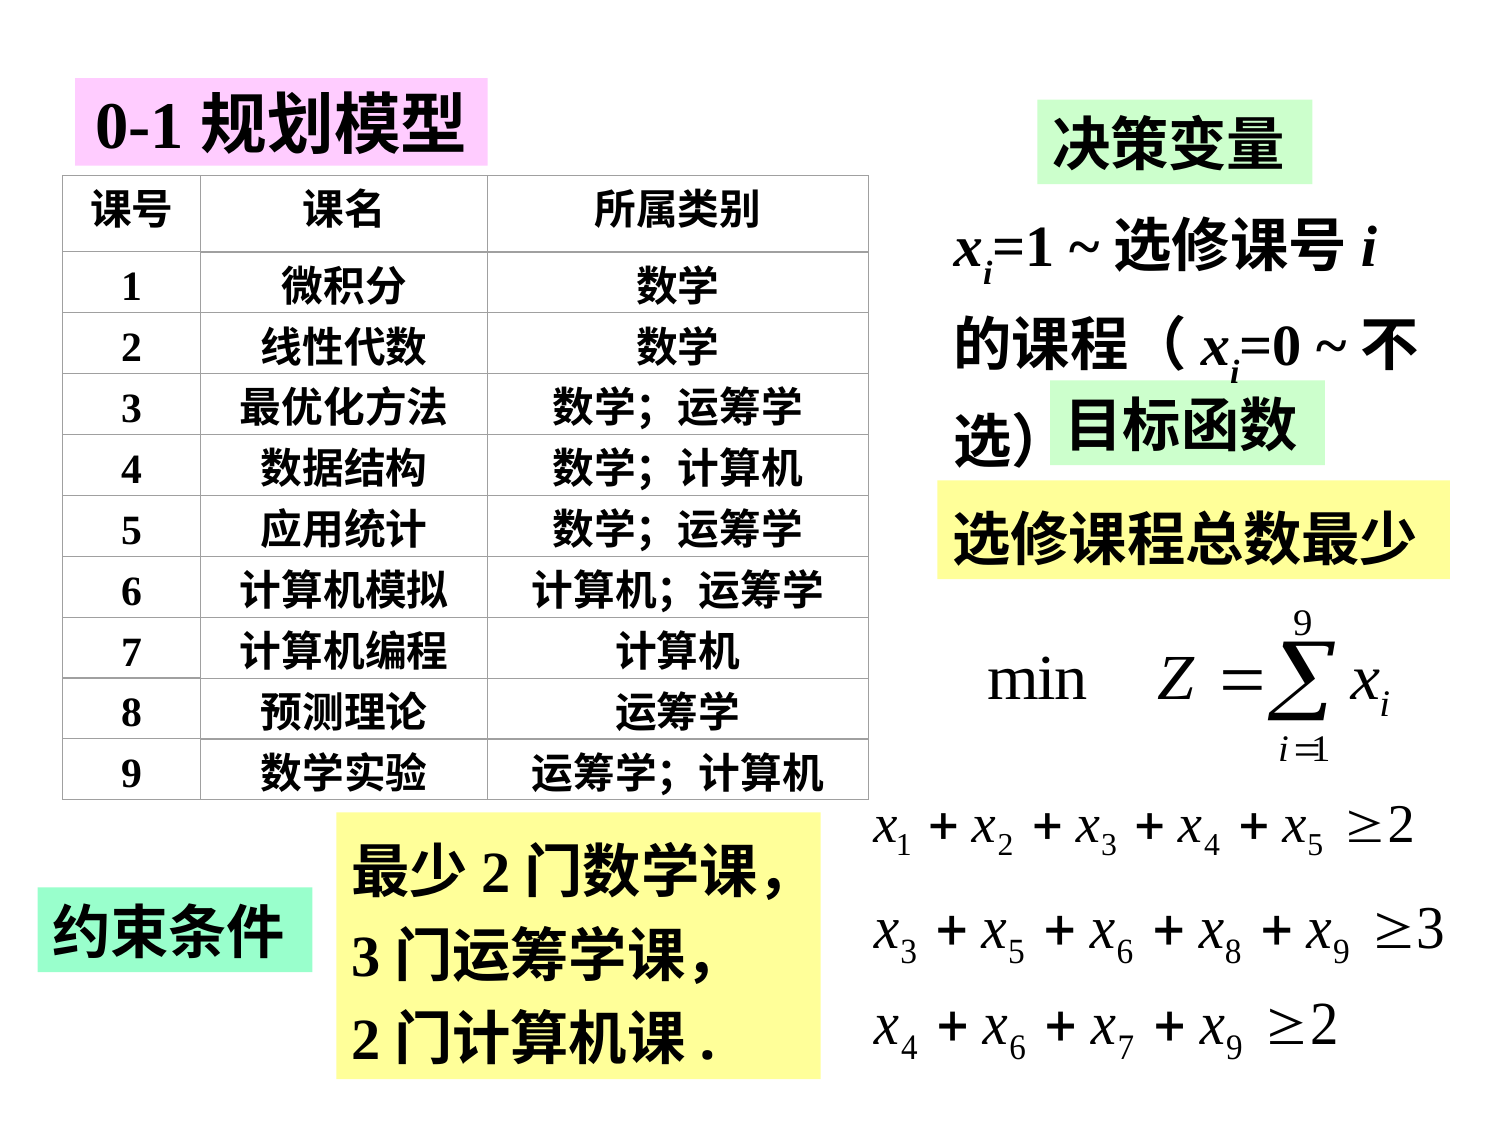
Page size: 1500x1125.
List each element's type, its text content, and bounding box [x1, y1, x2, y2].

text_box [862, 787, 1426, 870]
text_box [62, 175, 869, 801]
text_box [862, 887, 1451, 979]
text_box 约束条件 [37, 887, 313, 973]
text_box 选修课程总数最少 [937, 480, 1450, 580]
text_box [977, 592, 1410, 776]
text_box 0-1规划模型 [75, 78, 488, 166]
text_box xi=1 ~选修课号i 的课程（xi=0 ~不选） [939, 184, 1473, 482]
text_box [862, 982, 1351, 1076]
text_box 决策变量 [1037, 99, 1313, 184]
text_box 最少2门数学课，3门运筹学课， 2门计算机课. [336, 812, 821, 1080]
